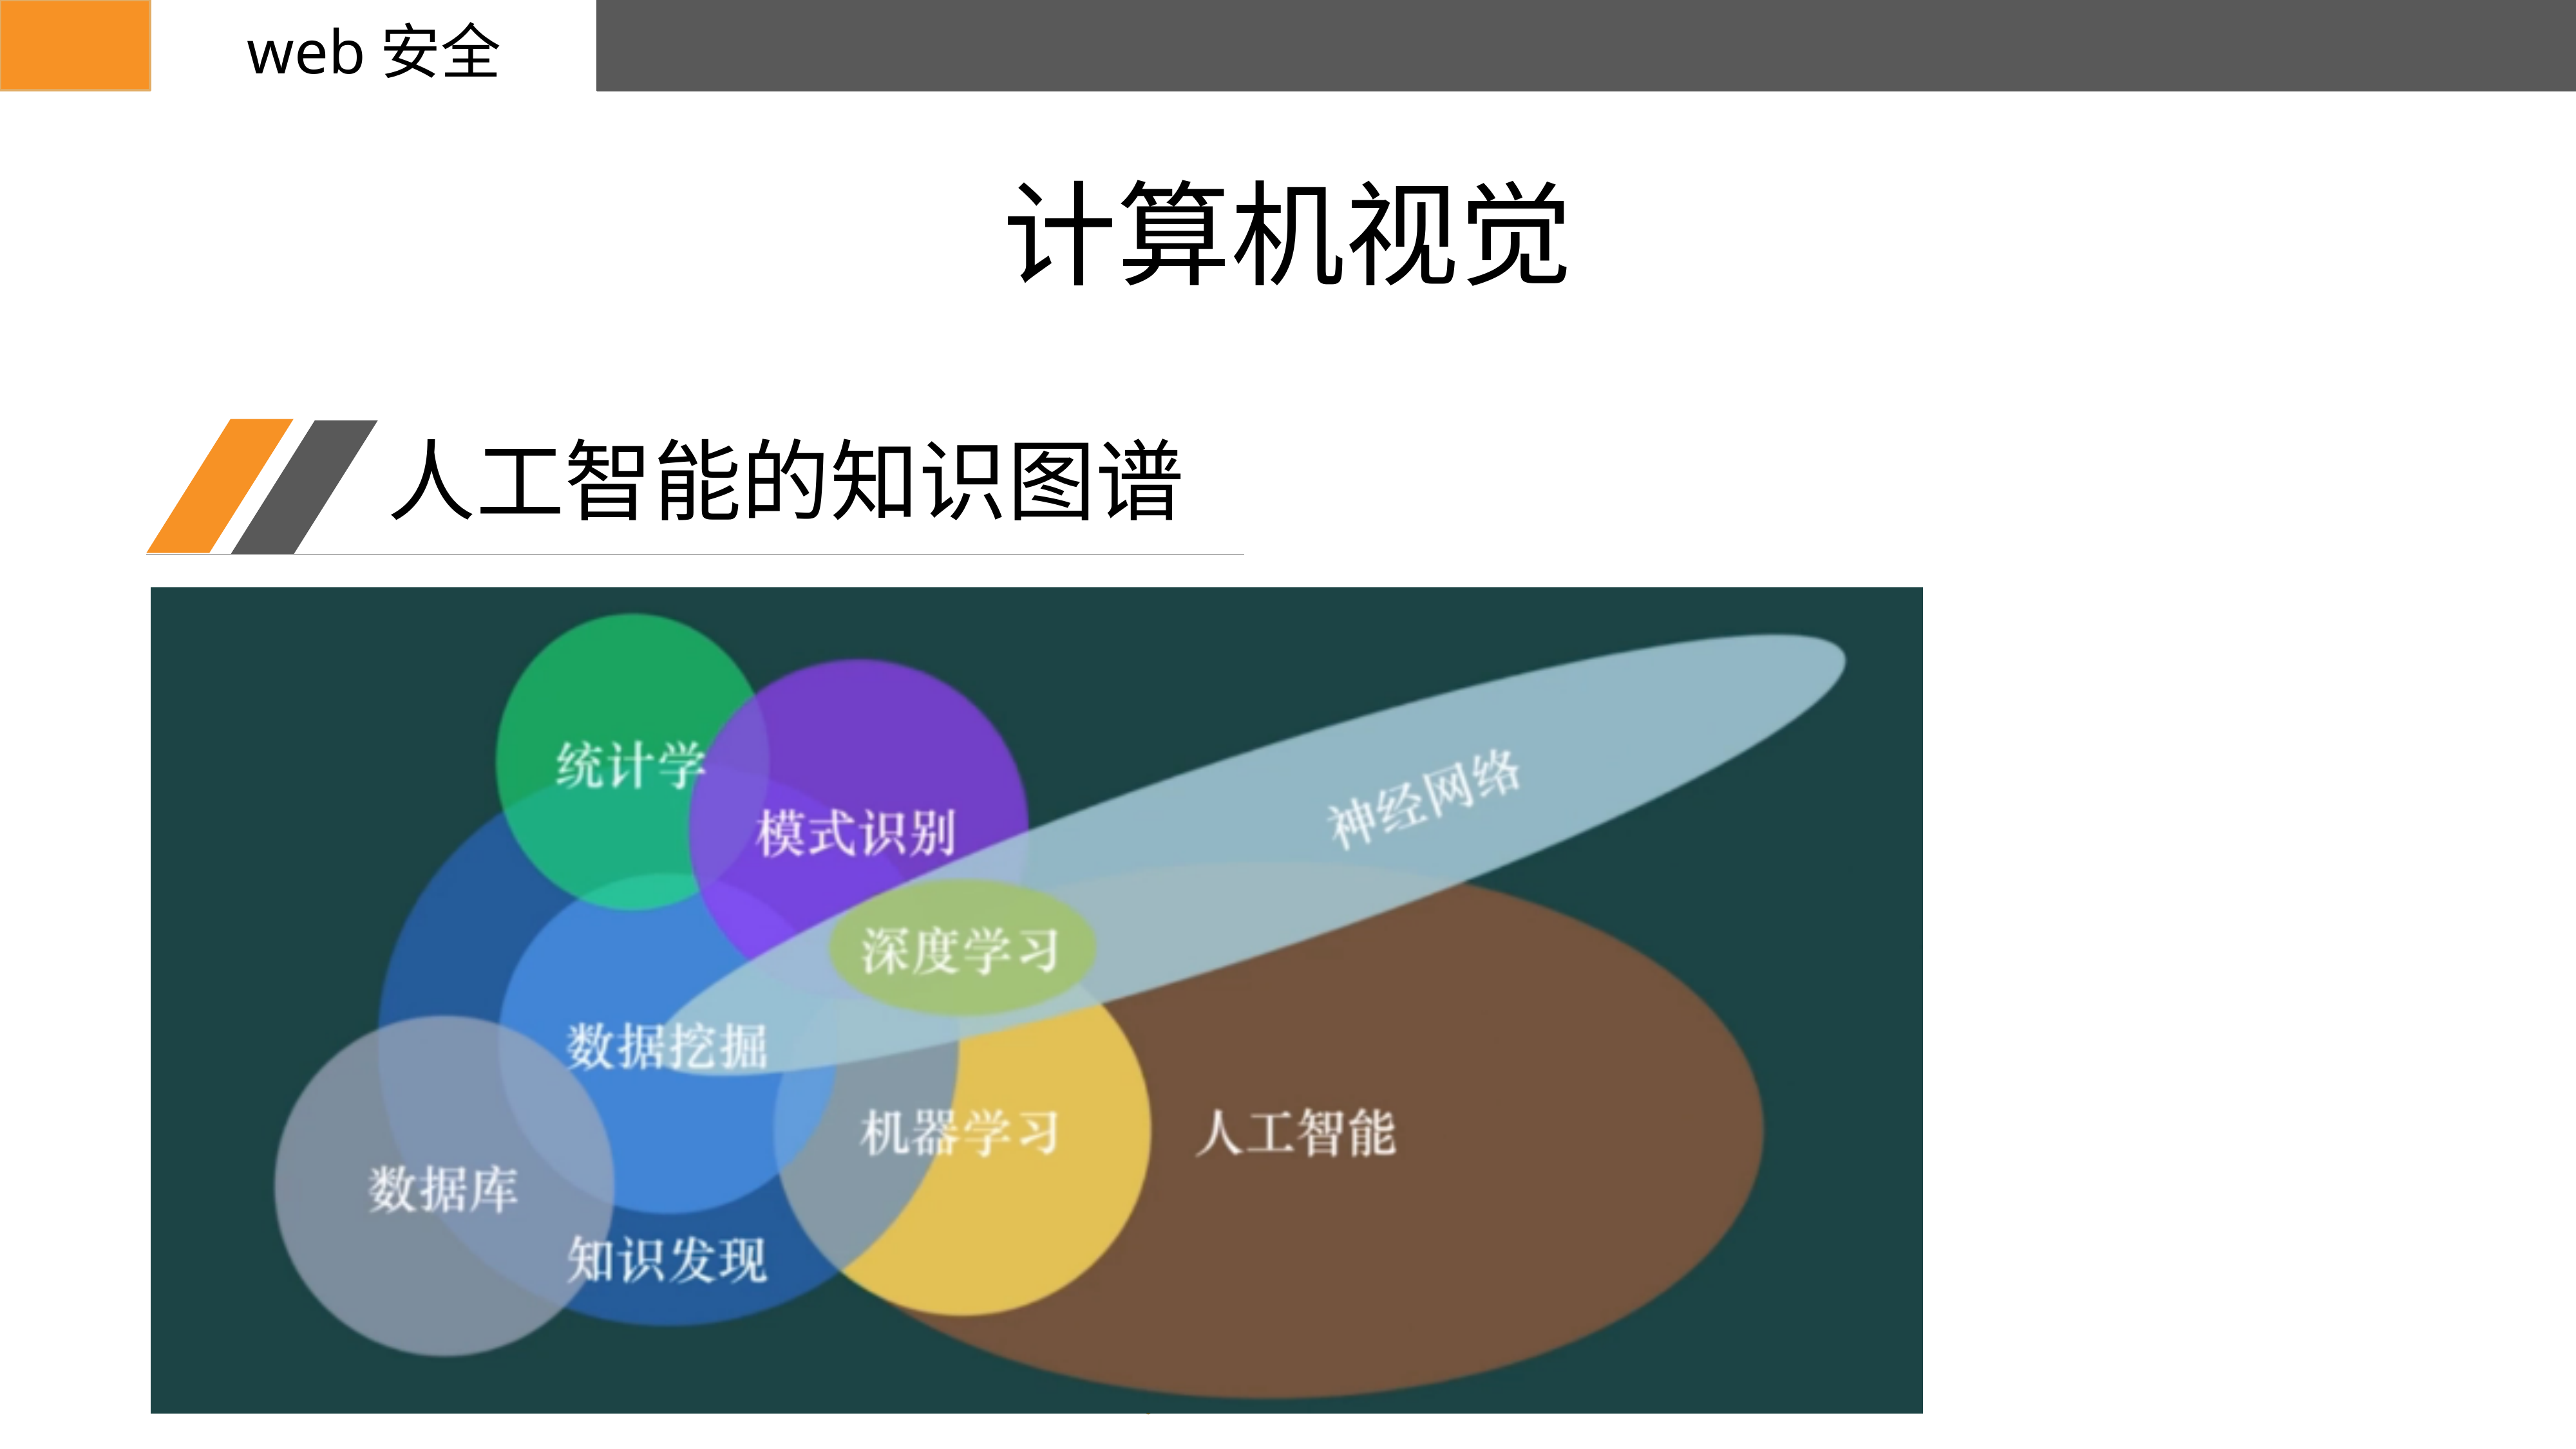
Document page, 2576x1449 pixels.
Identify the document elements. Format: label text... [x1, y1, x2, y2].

text_box 计算机视觉 [0, 158, 2576, 305]
text_box web安全 [151, 8, 597, 91]
picture [151, 587, 1924, 1417]
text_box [146, 419, 1245, 554]
